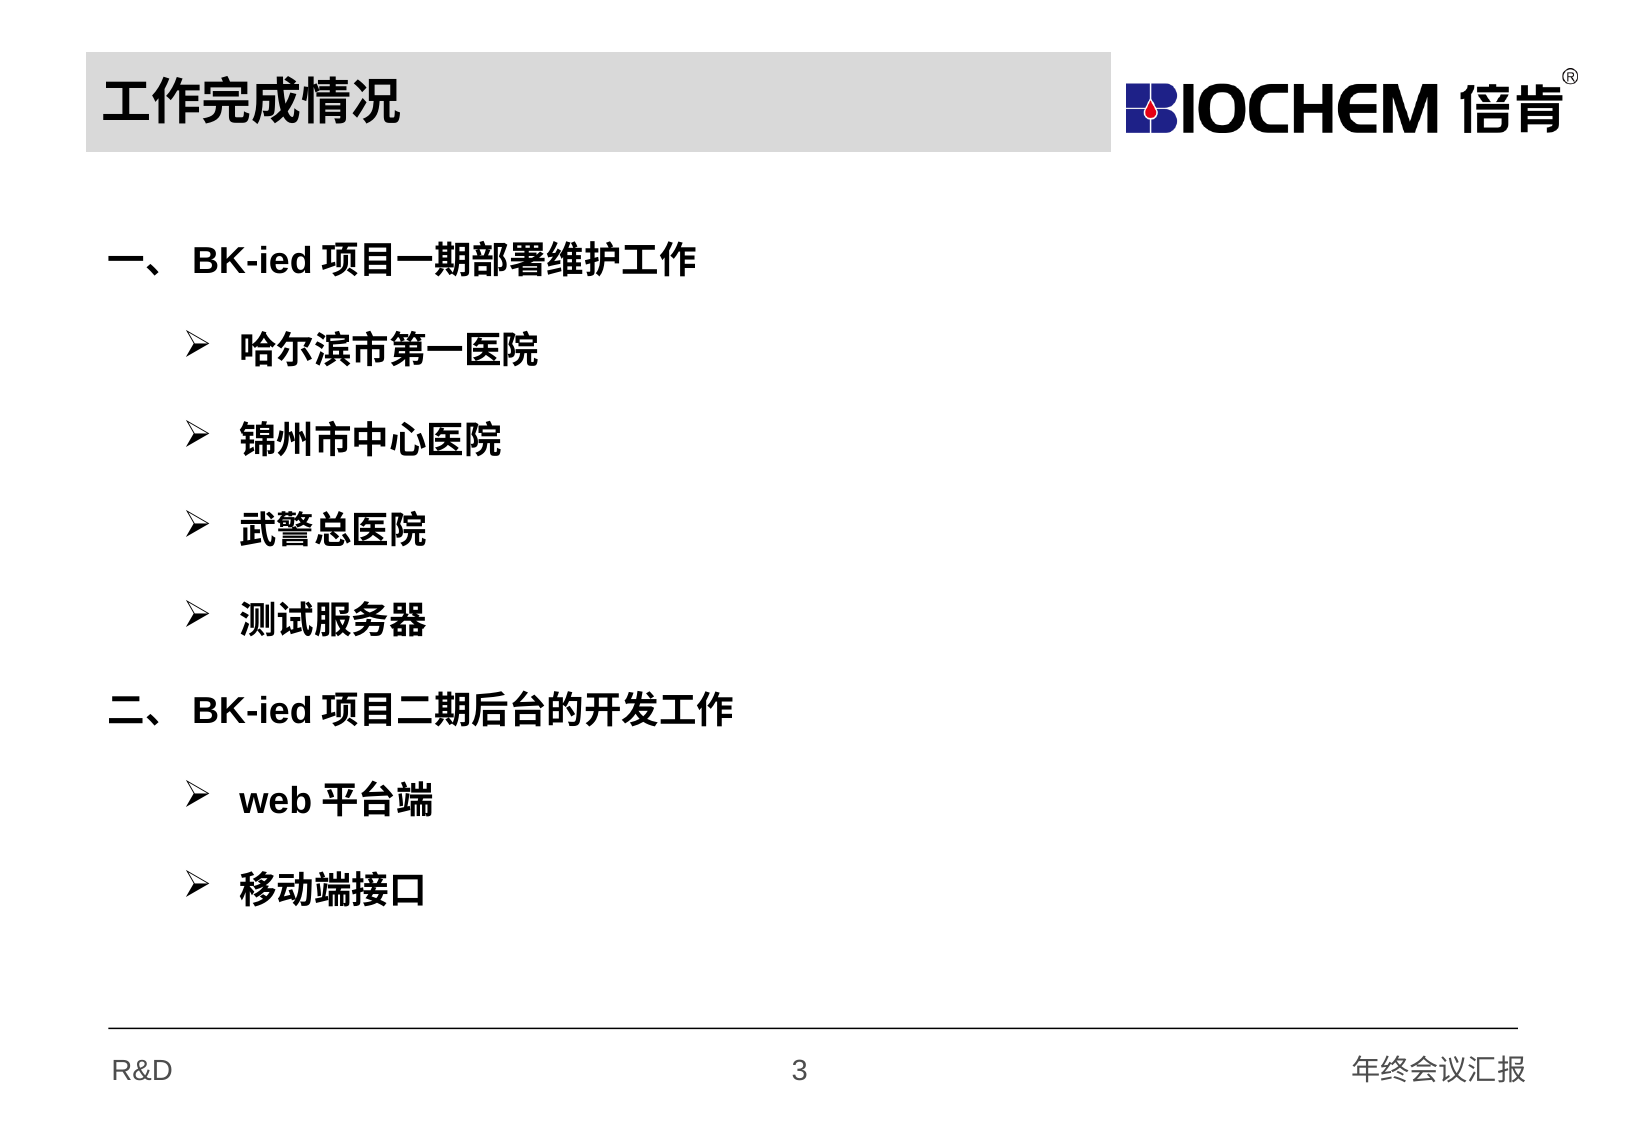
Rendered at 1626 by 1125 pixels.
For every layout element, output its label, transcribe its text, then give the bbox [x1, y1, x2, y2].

text_box 工作完成情况 [101, 54, 1106, 152]
picture [1126, 68, 1578, 133]
text_box 一、BK-ied项目一期部署维护工作 哈尔滨市第一医院 锦州市中心医院 武警总医院 测试服务器 二、BK-ied项目二期后台的开发工作 web平台端 移动端接口 [93, 228, 1532, 1019]
